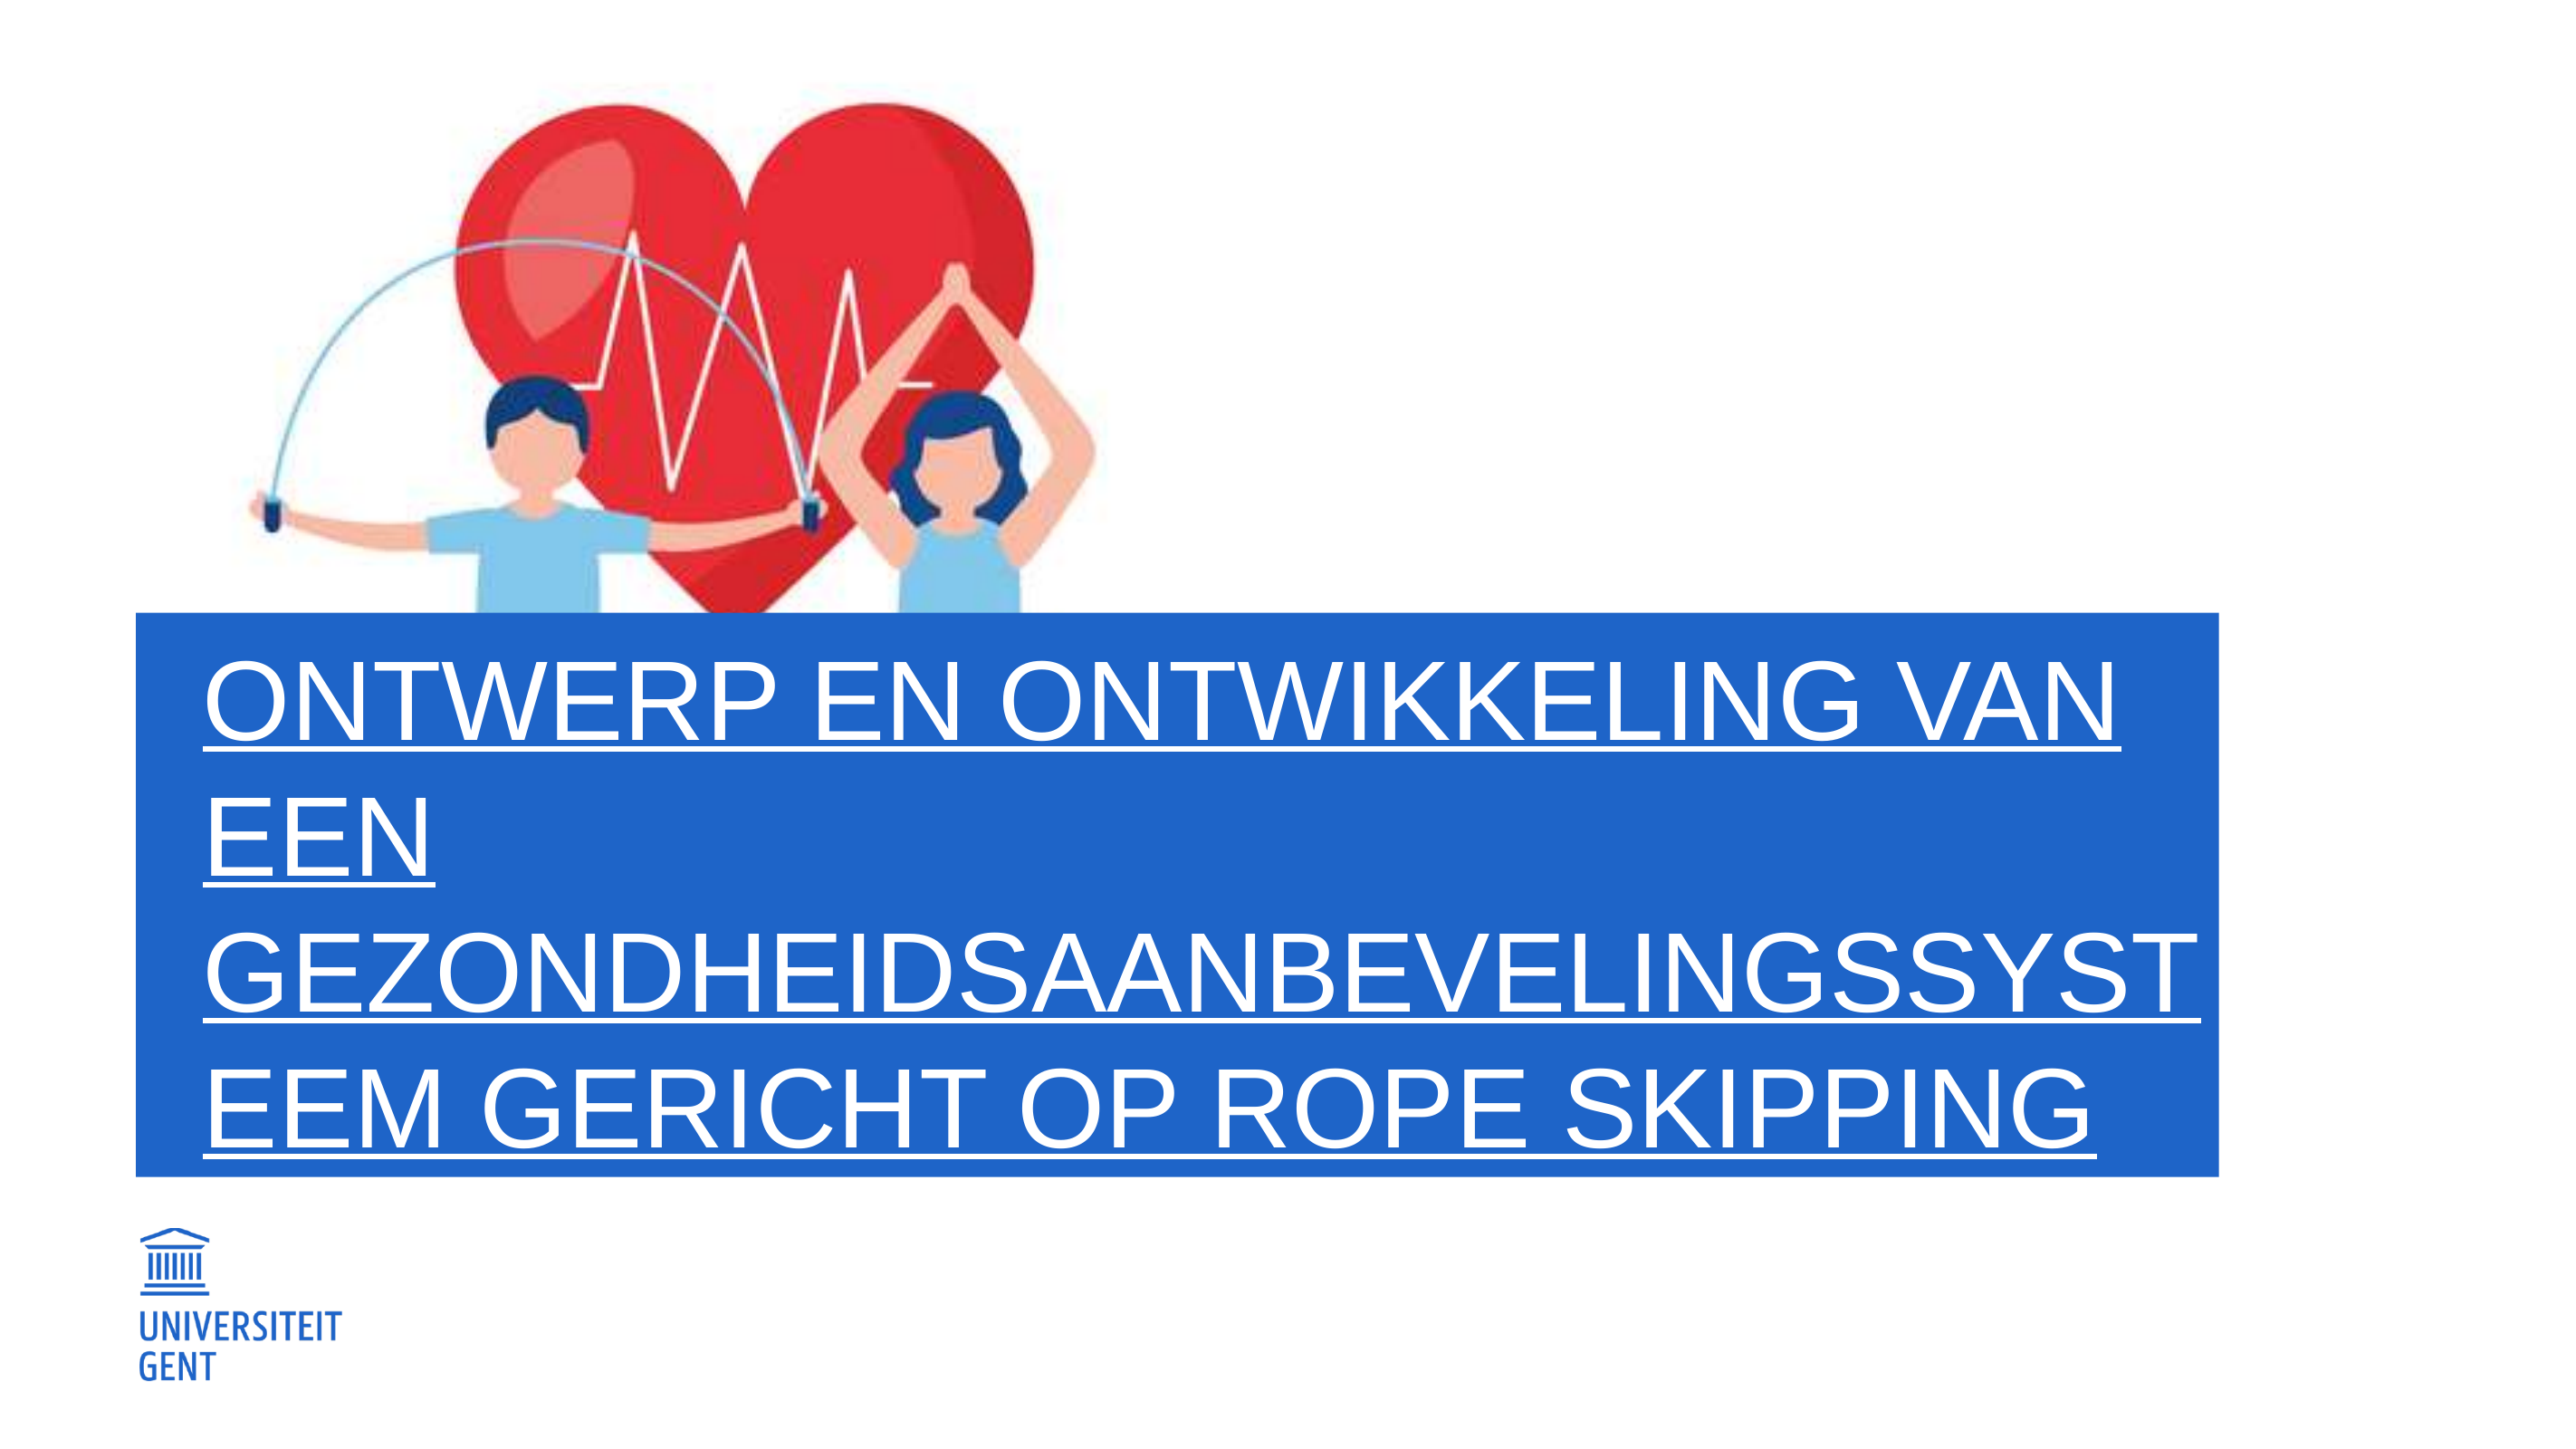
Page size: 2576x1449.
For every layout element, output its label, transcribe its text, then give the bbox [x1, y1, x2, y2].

picture [57, 0, 1288, 1449]
list Ontwerp en ontwikkeling van een gezondheidsaanbevelingssysteem gericht op rope skipping [1288, 612, 2219, 1177]
